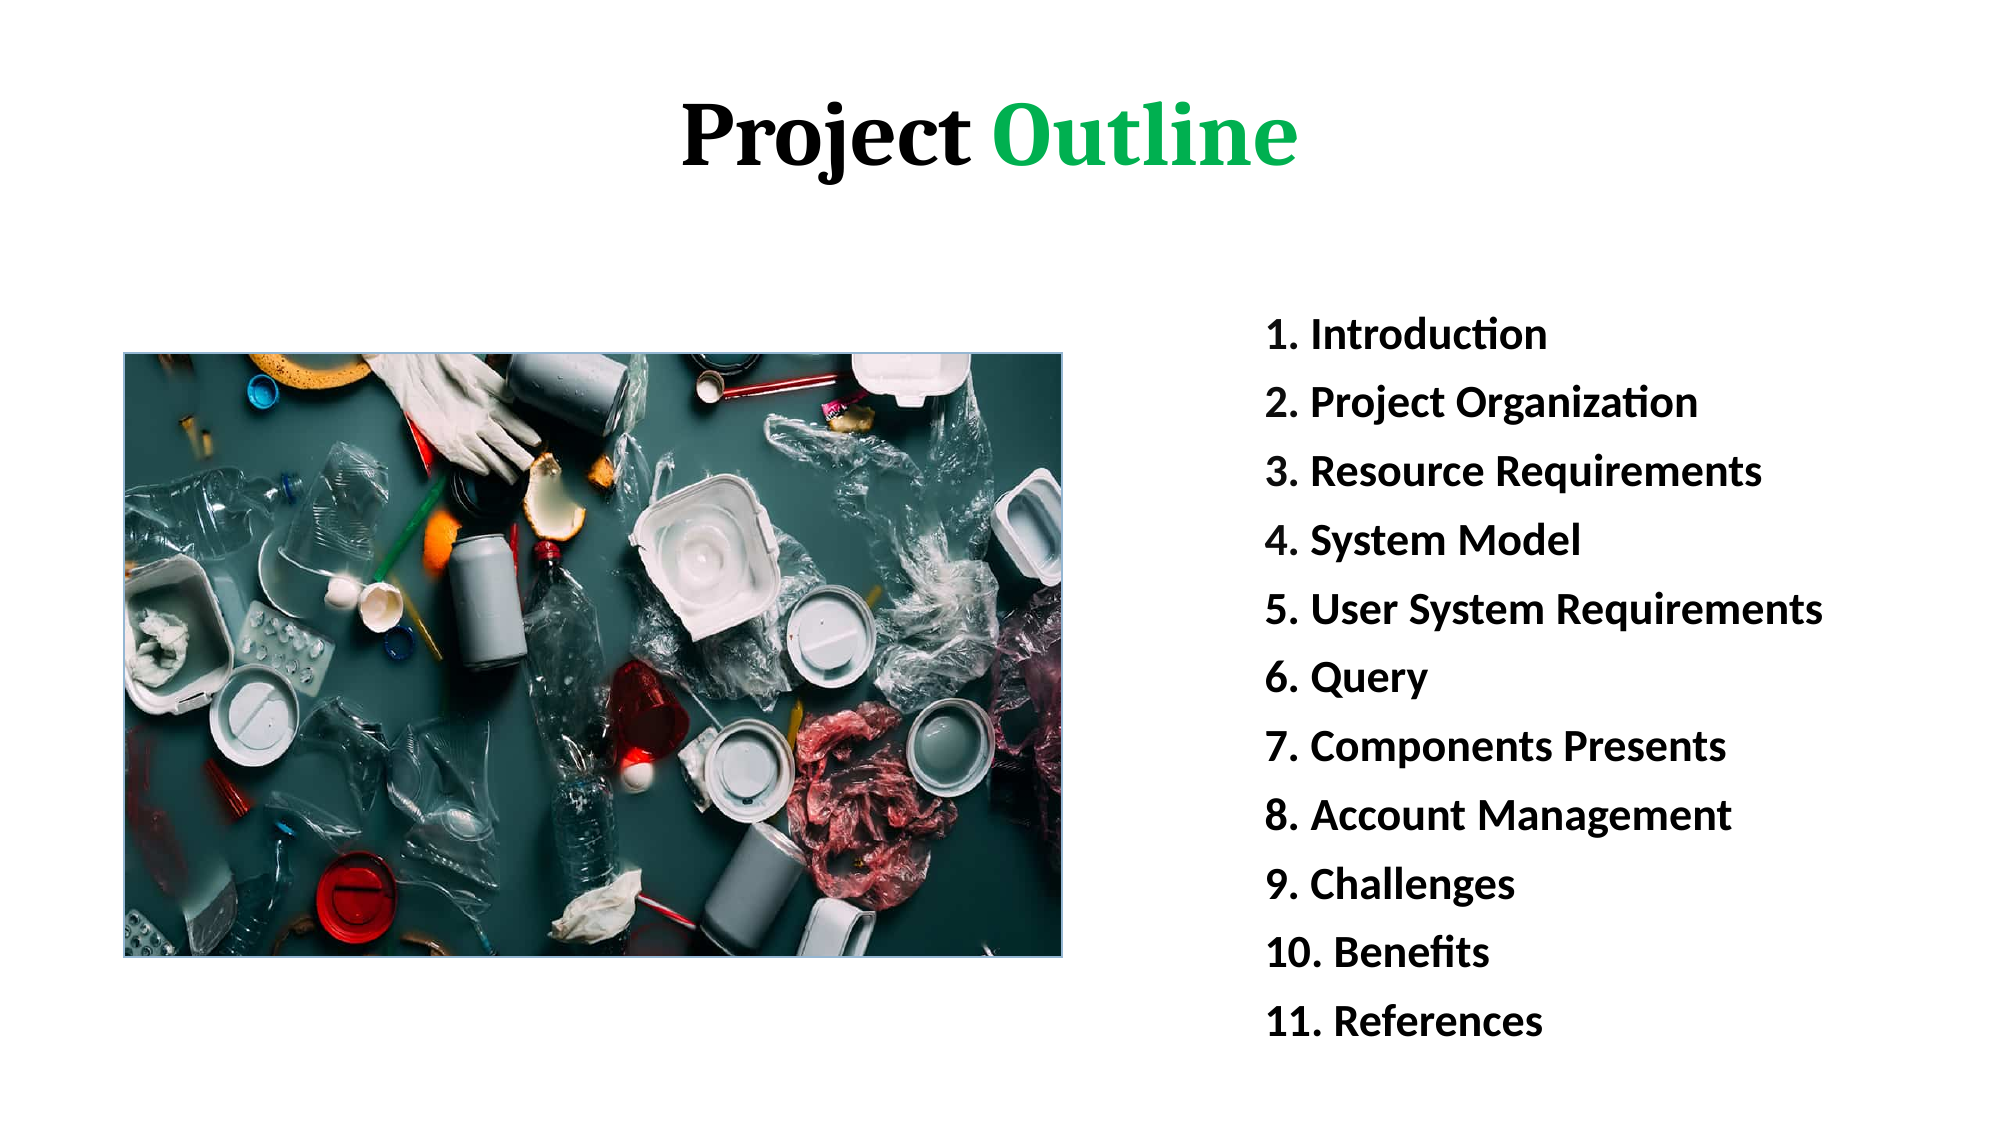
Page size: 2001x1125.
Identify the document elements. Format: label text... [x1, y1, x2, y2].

title Project Outline [128, 52, 1854, 193]
picture [124, 354, 1062, 956]
list 1. Introduction 2. Project Organization 3. Resource Requirements 4. System Model 5. User System Requirements 6. Query 7. Components Presents 8. Account Management 9. Challenges 10. Benefits 11. References [0, 233, 2000, 1125]
